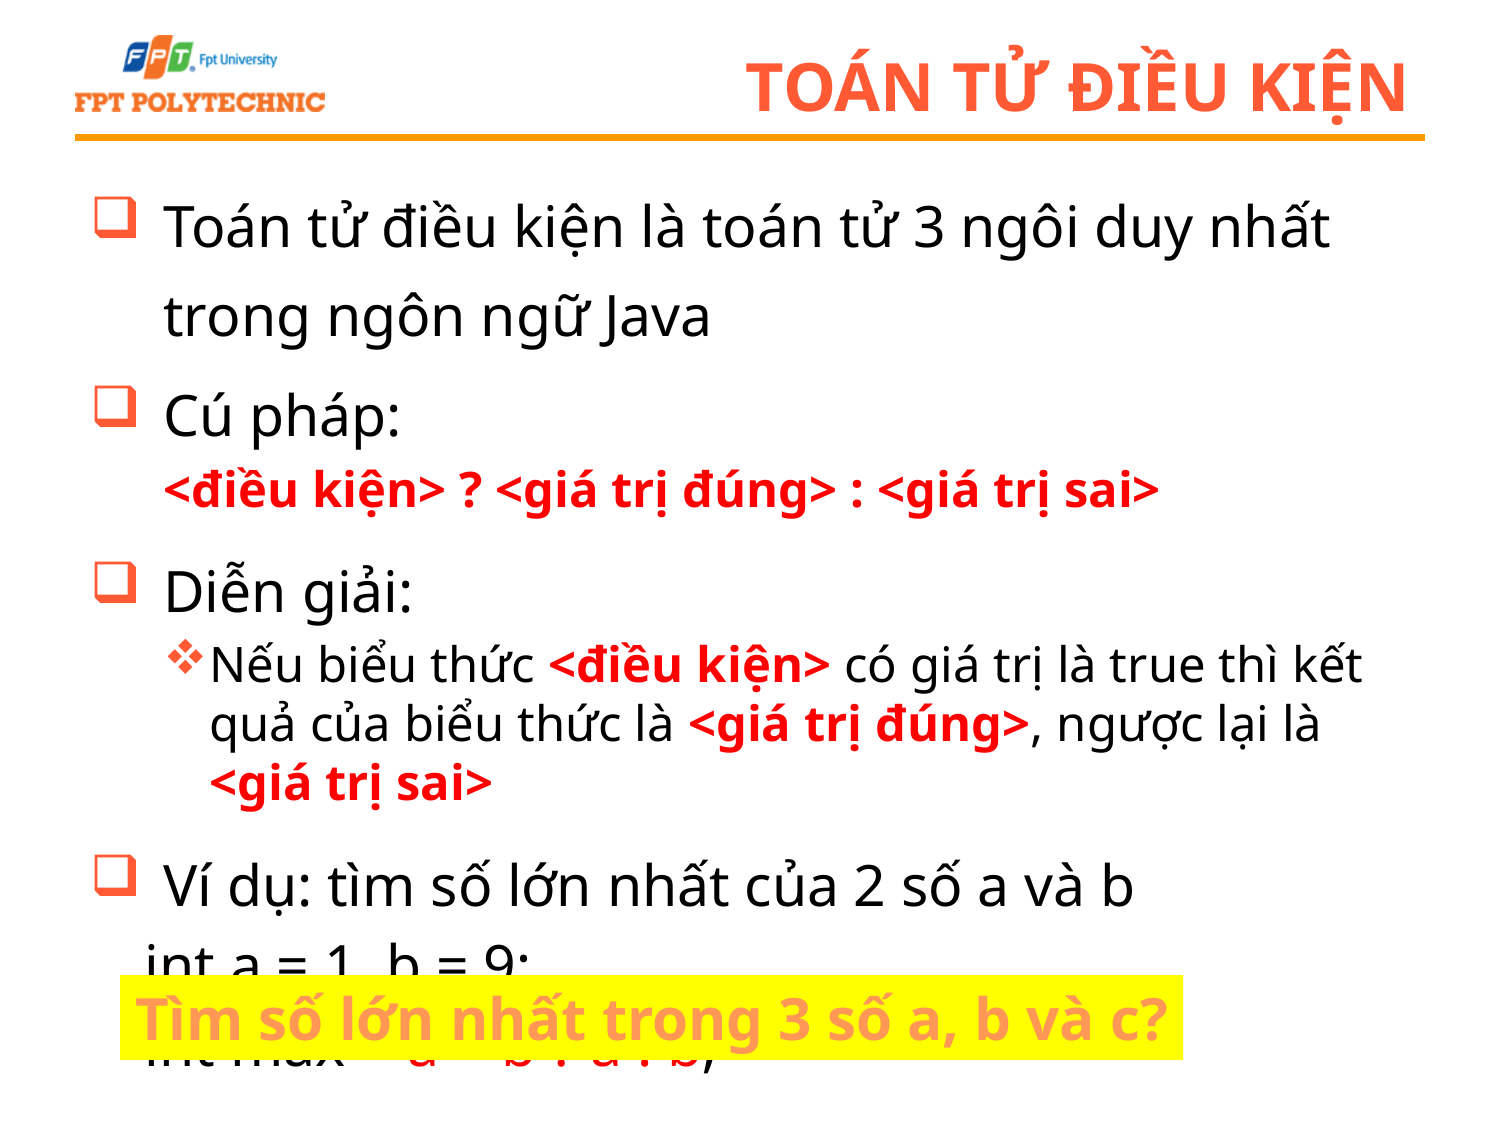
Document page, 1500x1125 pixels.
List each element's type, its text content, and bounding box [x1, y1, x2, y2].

list Toán tử điều kiện là toán tử 3 ngôi duy nhất trong ngôn ngữ Java Cú pháp: <điều kiện> ? <giá trị đúng> : <giá trị sai> Diễn giải: Nếu biểu thức <điều kiện> có giá trị là true thì kết quả của biểu thức là <giá trị đúng>, ngược lại là <giá trị sai> Ví dụ: tìm số lớn nhất của 2 số a và b int a = 1, b = 9; int max = a > b ? a : b; [75, 162, 1425, 1088]
picture [75, 35, 325, 112]
text_box Tìm số lớn nhất trong 3 số a, b và c? [120, 975, 1184, 1060]
title Toán tử điều kiện [337, 45, 1425, 125]
